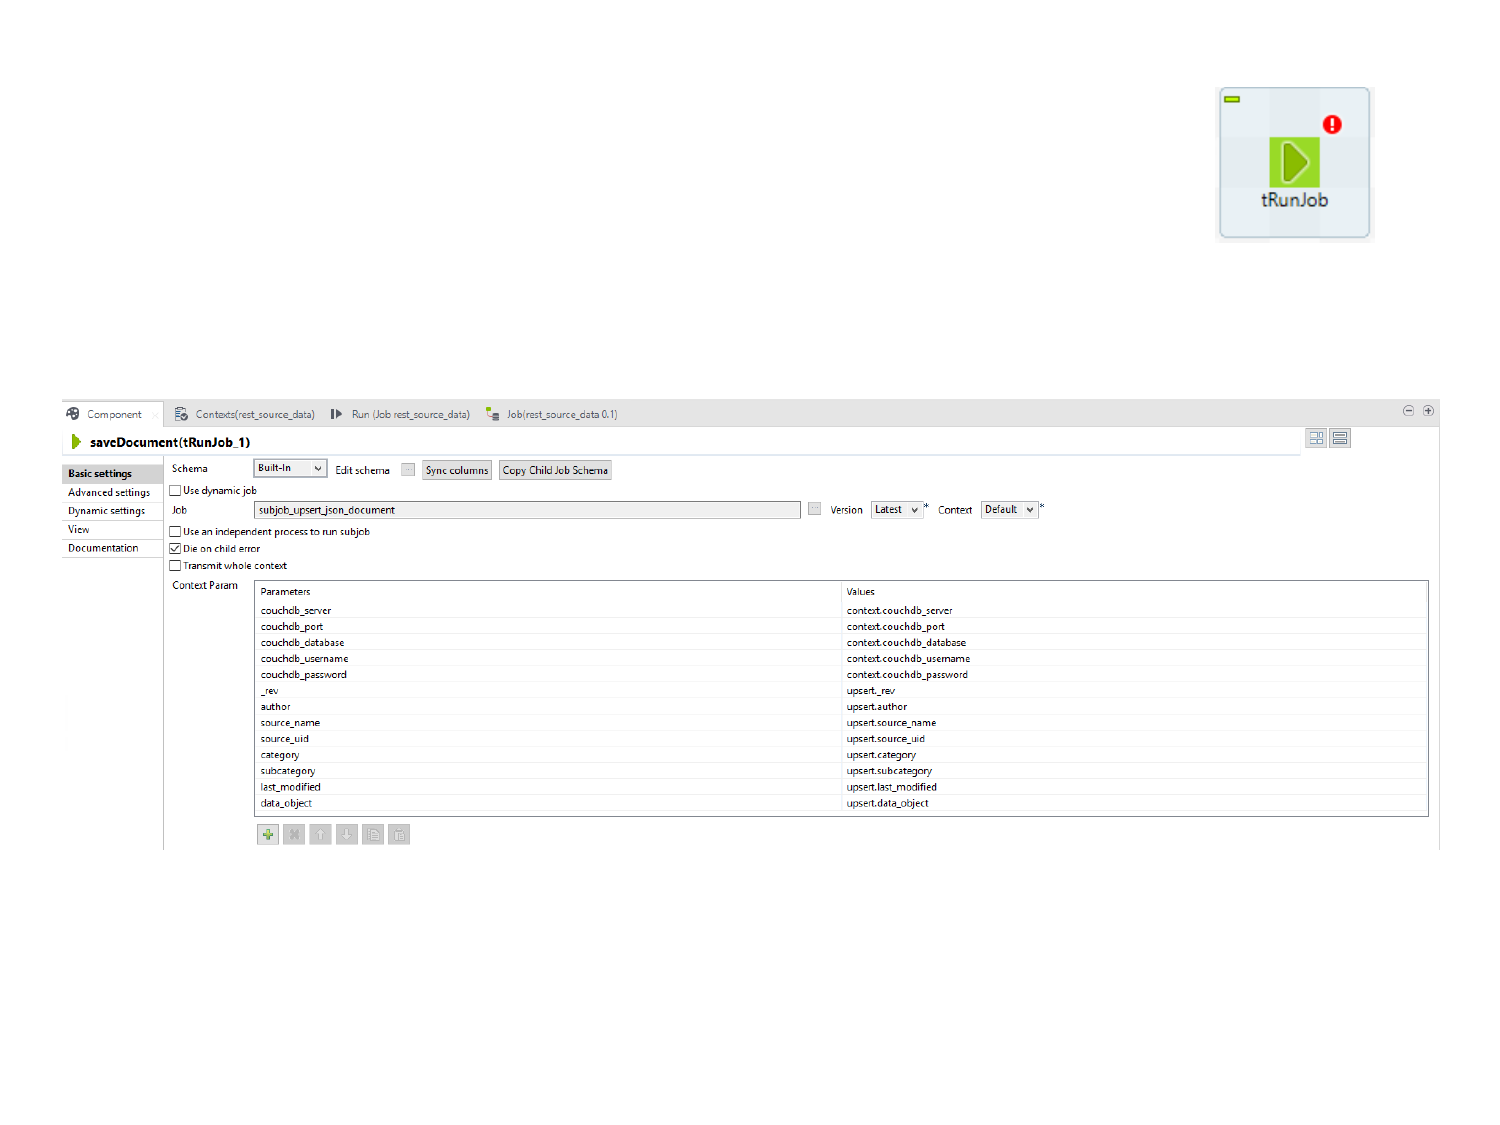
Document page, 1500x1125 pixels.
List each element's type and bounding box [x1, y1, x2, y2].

picture [62, 399, 1440, 851]
picture [1215, 87, 1376, 243]
